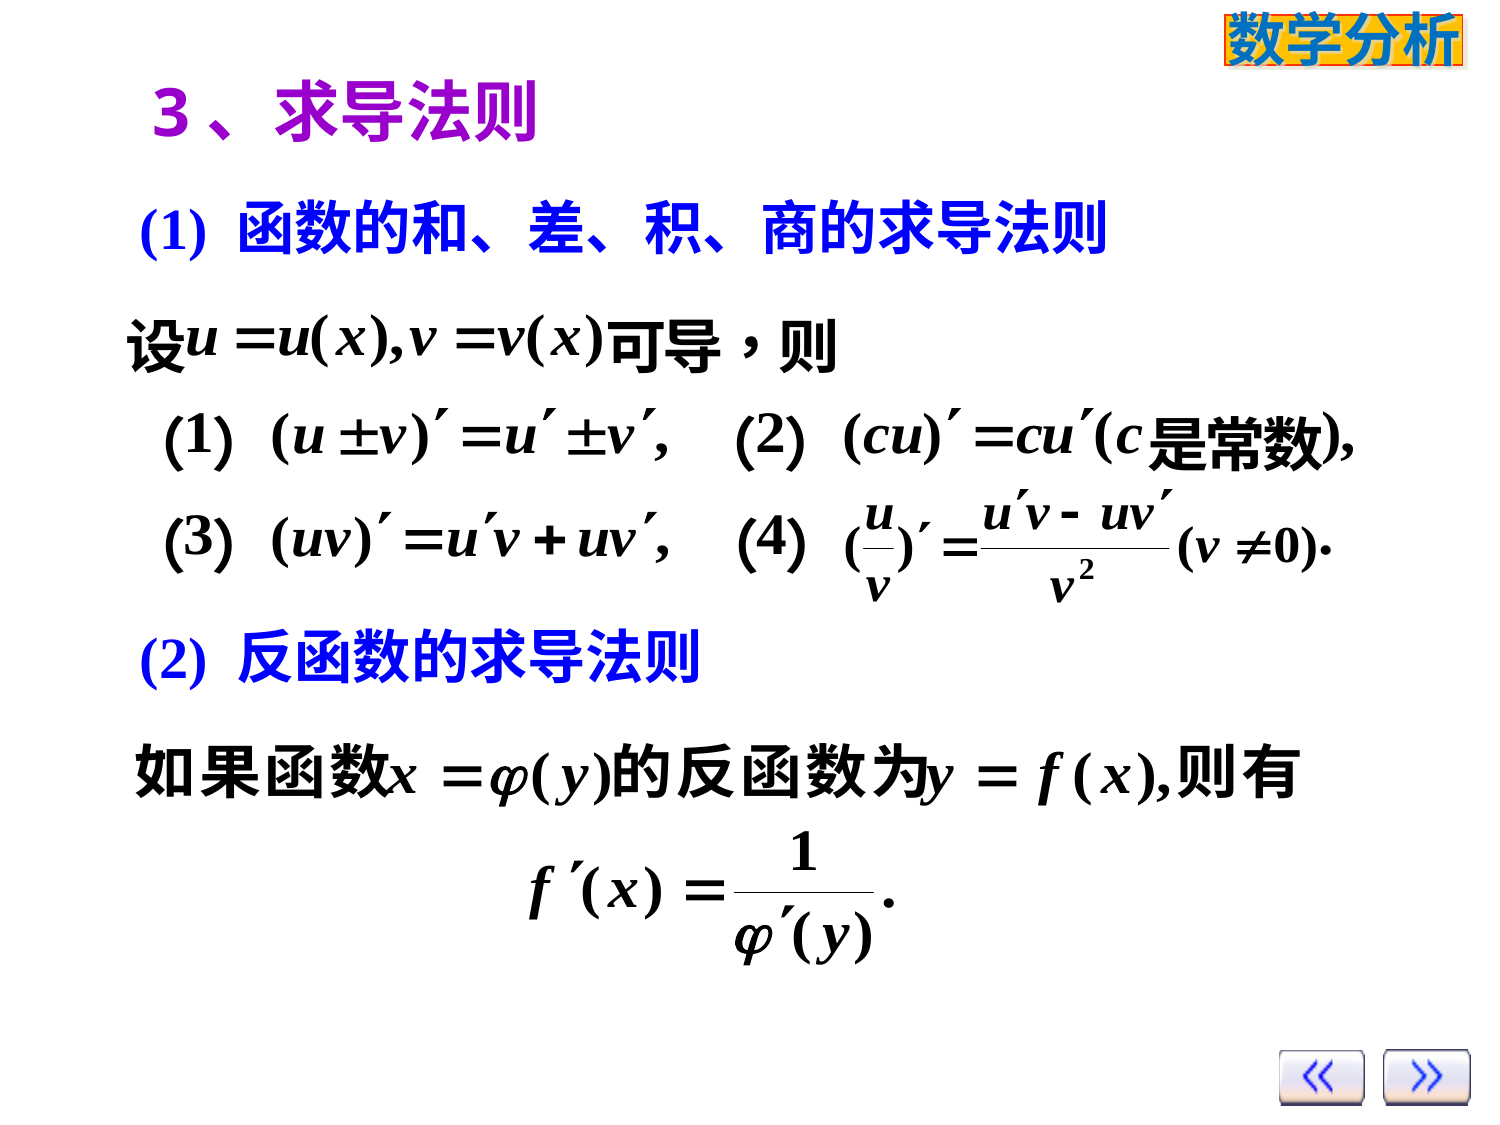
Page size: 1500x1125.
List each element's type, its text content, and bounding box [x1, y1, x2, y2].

text_box (2) 反函数的求导法则 [125, 635, 1213, 698]
picture [1383, 1049, 1471, 1106]
text_box 3、求导法则 [137, 62, 1050, 158]
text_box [124, 286, 1486, 627]
picture [1279, 1050, 1365, 1106]
text_box (1) 函数的和、差、积、商的求导法则 [125, 184, 1213, 270]
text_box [132, 741, 1305, 969]
